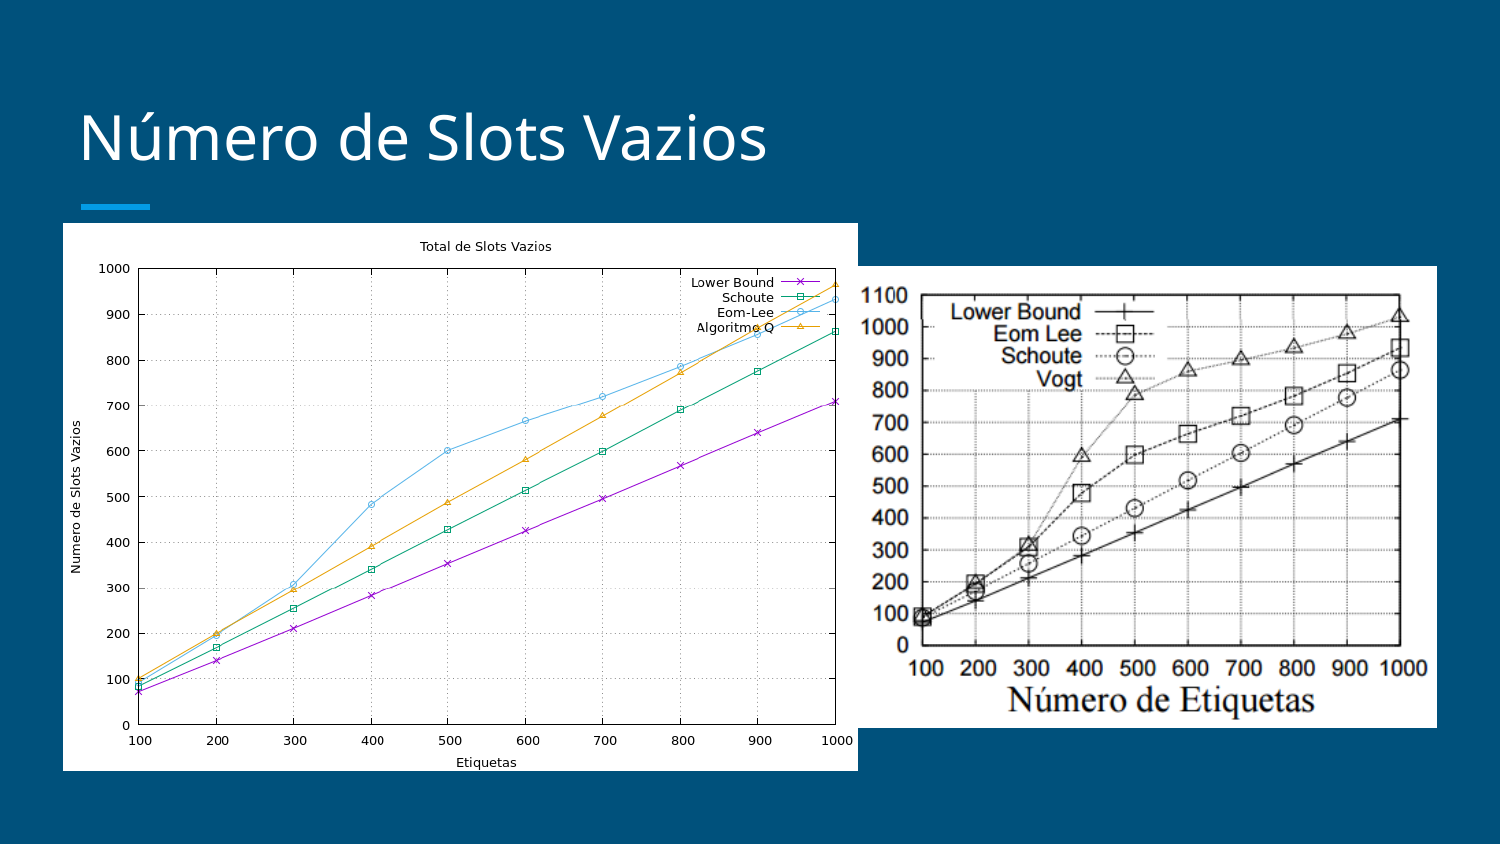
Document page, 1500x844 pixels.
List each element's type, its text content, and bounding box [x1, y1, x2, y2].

title Número de Slots Vazios [63, 75, 1437, 188]
picture [64, 224, 1436, 770]
